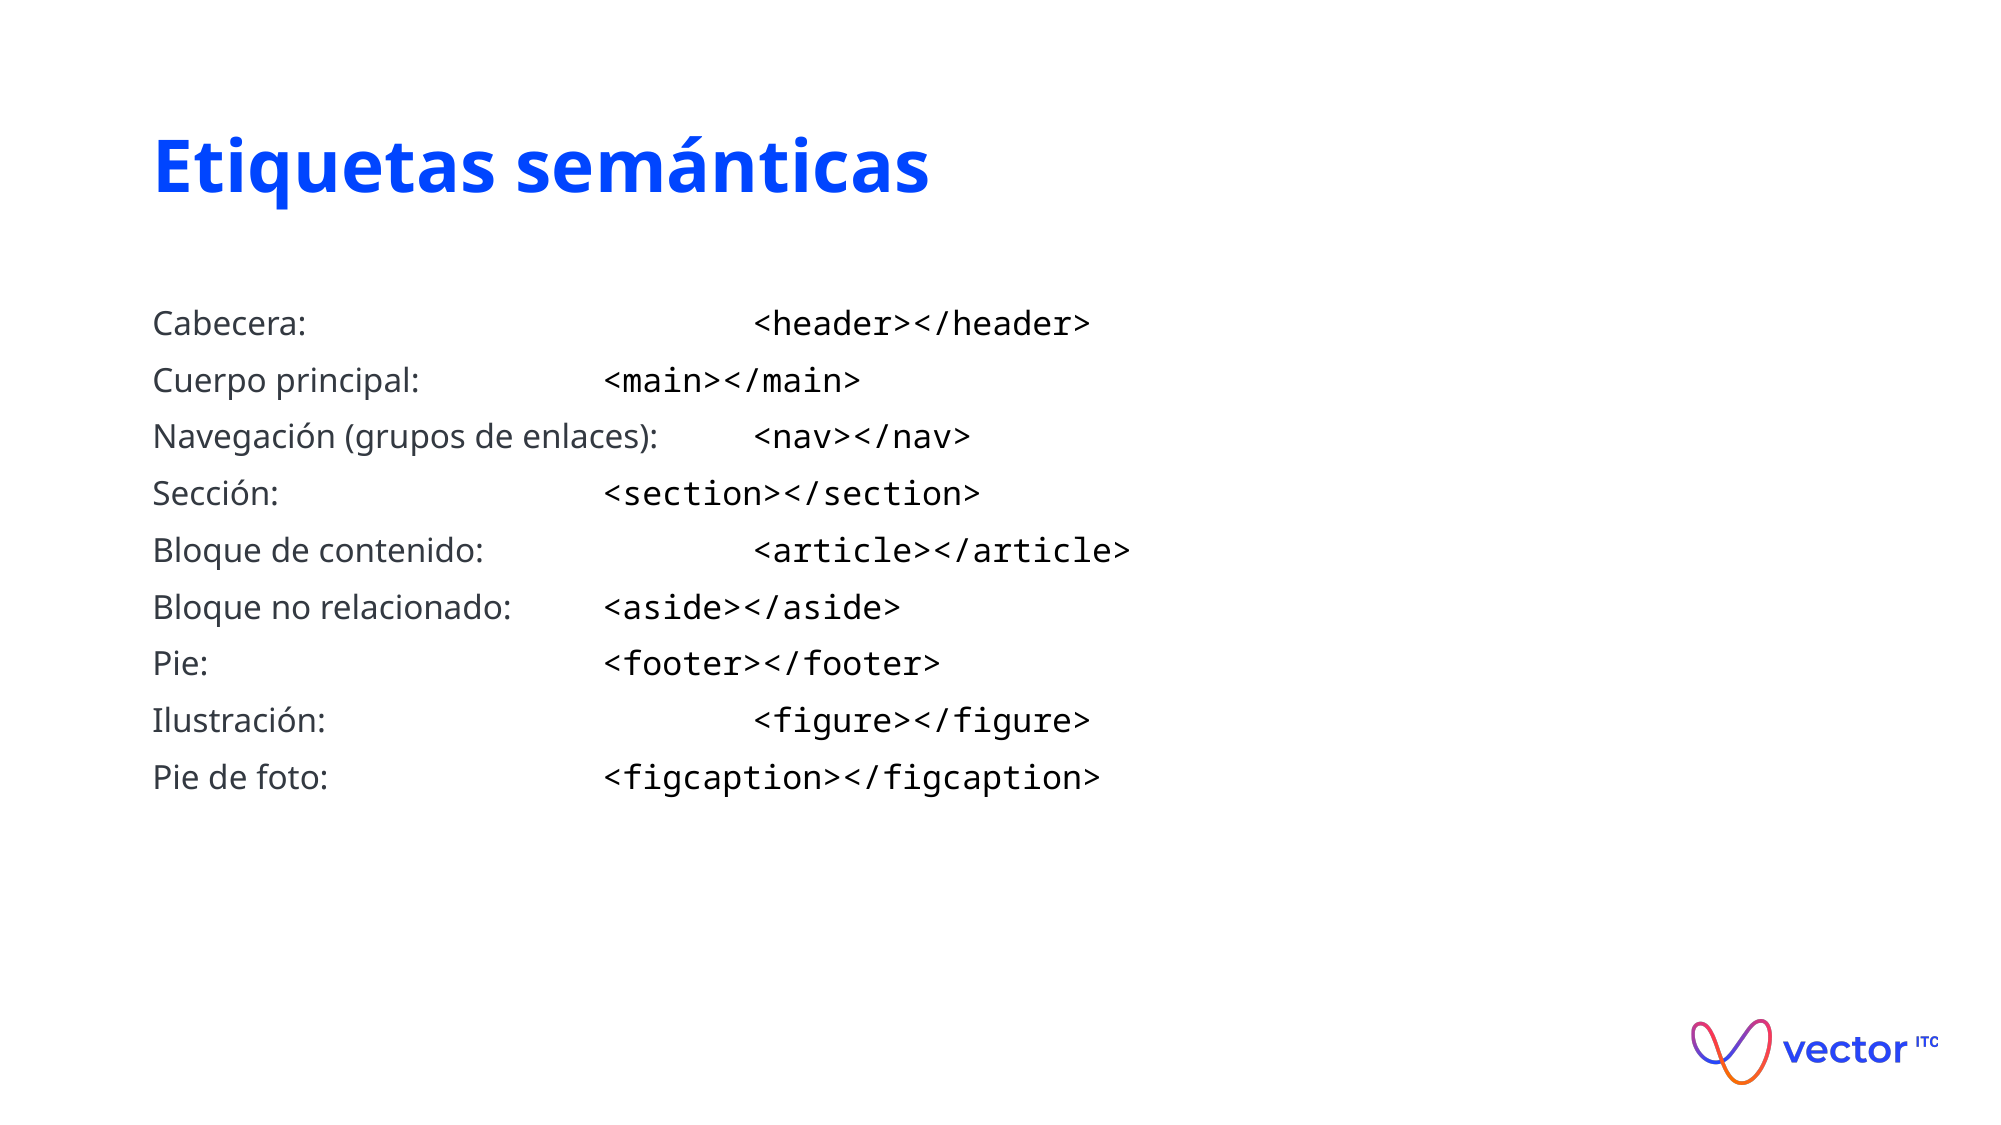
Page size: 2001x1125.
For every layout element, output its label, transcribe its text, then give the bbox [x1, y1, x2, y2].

list Cabecera: <header></header> Cuerpo principal: <main></main> Navegación (grupos de enlaces): <nav></nav> Sección: <section></section> Bloque de contenido: <article></article> Bloque no relacionado: <aside></aside> Pie: <footer></footer> Ilustración: <figure></figure> Pie de foto: <figcaption></figcaption> [137, 299, 1863, 1014]
title Etiquetas semánticas [137, 59, 1863, 278]
